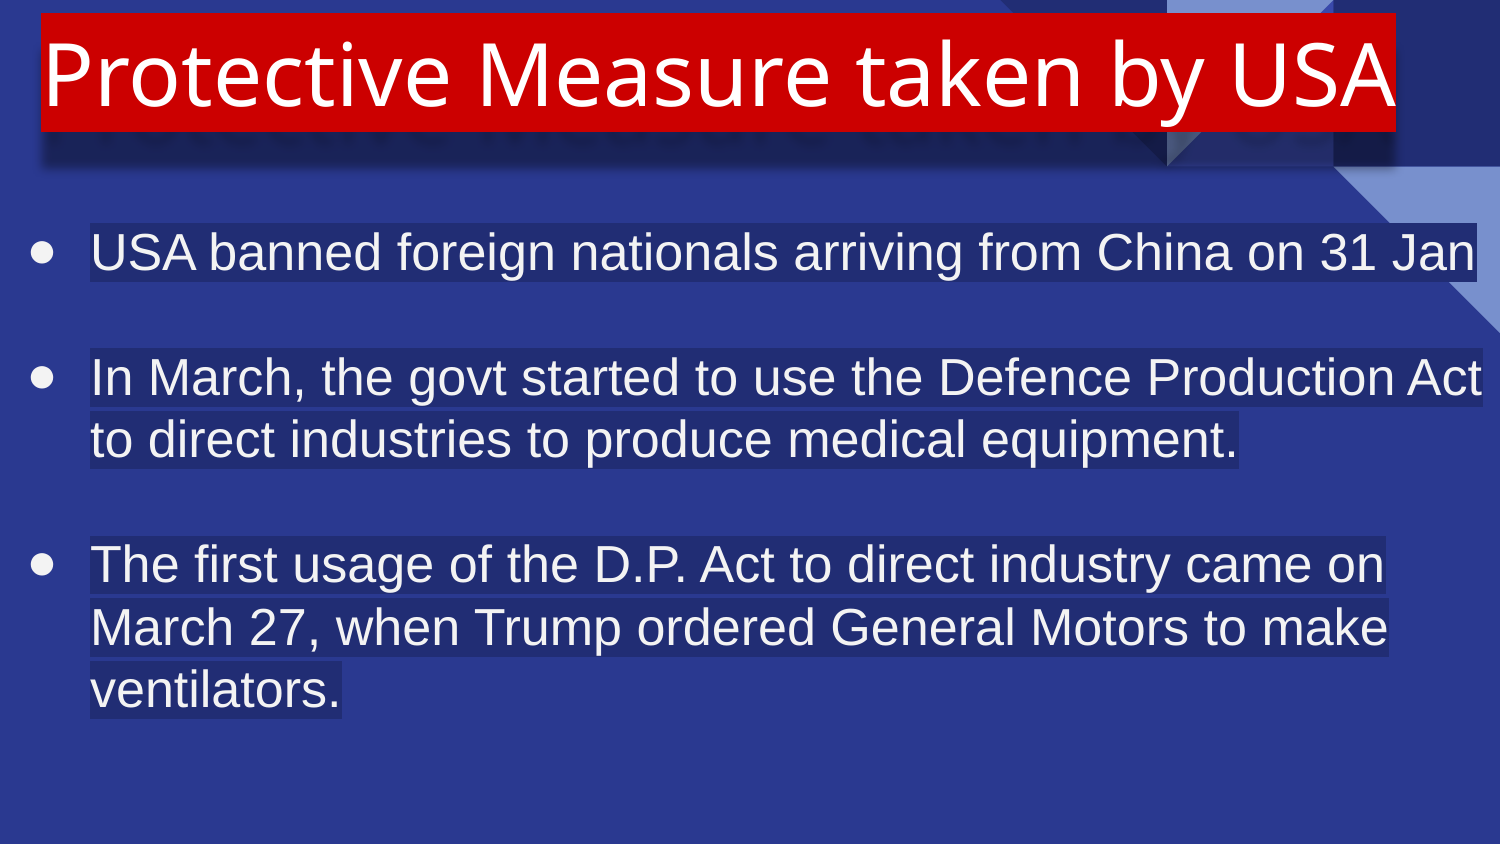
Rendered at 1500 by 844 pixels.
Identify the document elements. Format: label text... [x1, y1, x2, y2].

text_box USA banned foreign nationals arriving from China on 31 Jan In March, the govt started to use the Defence Production Act to direct industries to produce medical equipment. The first usage of the D.P. Act to direct industry came on March 27, when Trump ordered General Motors to make ventilators. [0, 203, 1500, 466]
title Protective Measure taken by USA [26, 0, 1474, 143]
